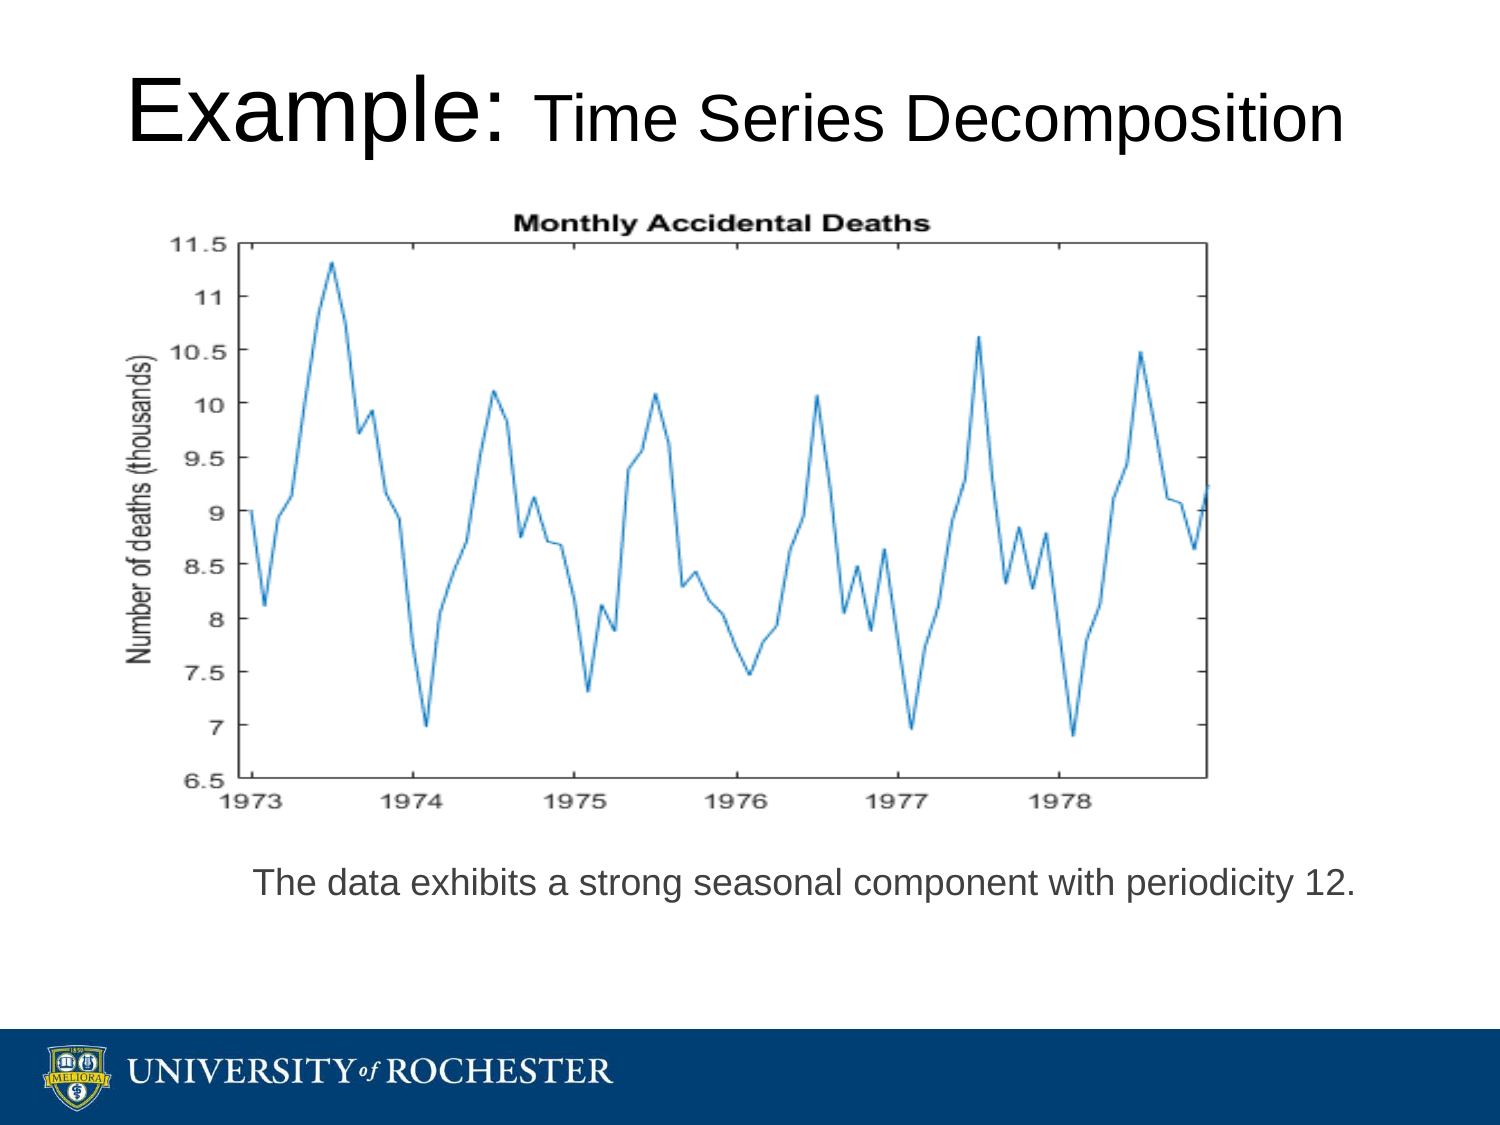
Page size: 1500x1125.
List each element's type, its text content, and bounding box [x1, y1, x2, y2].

text_box The data exhibits a strong seasonal component with periodicity 12. [237, 850, 1378, 1001]
picture [0, 1029, 1500, 1125]
picture [74, 194, 1328, 852]
title Example: Time Series Decomposition [125, 50, 1365, 162]
